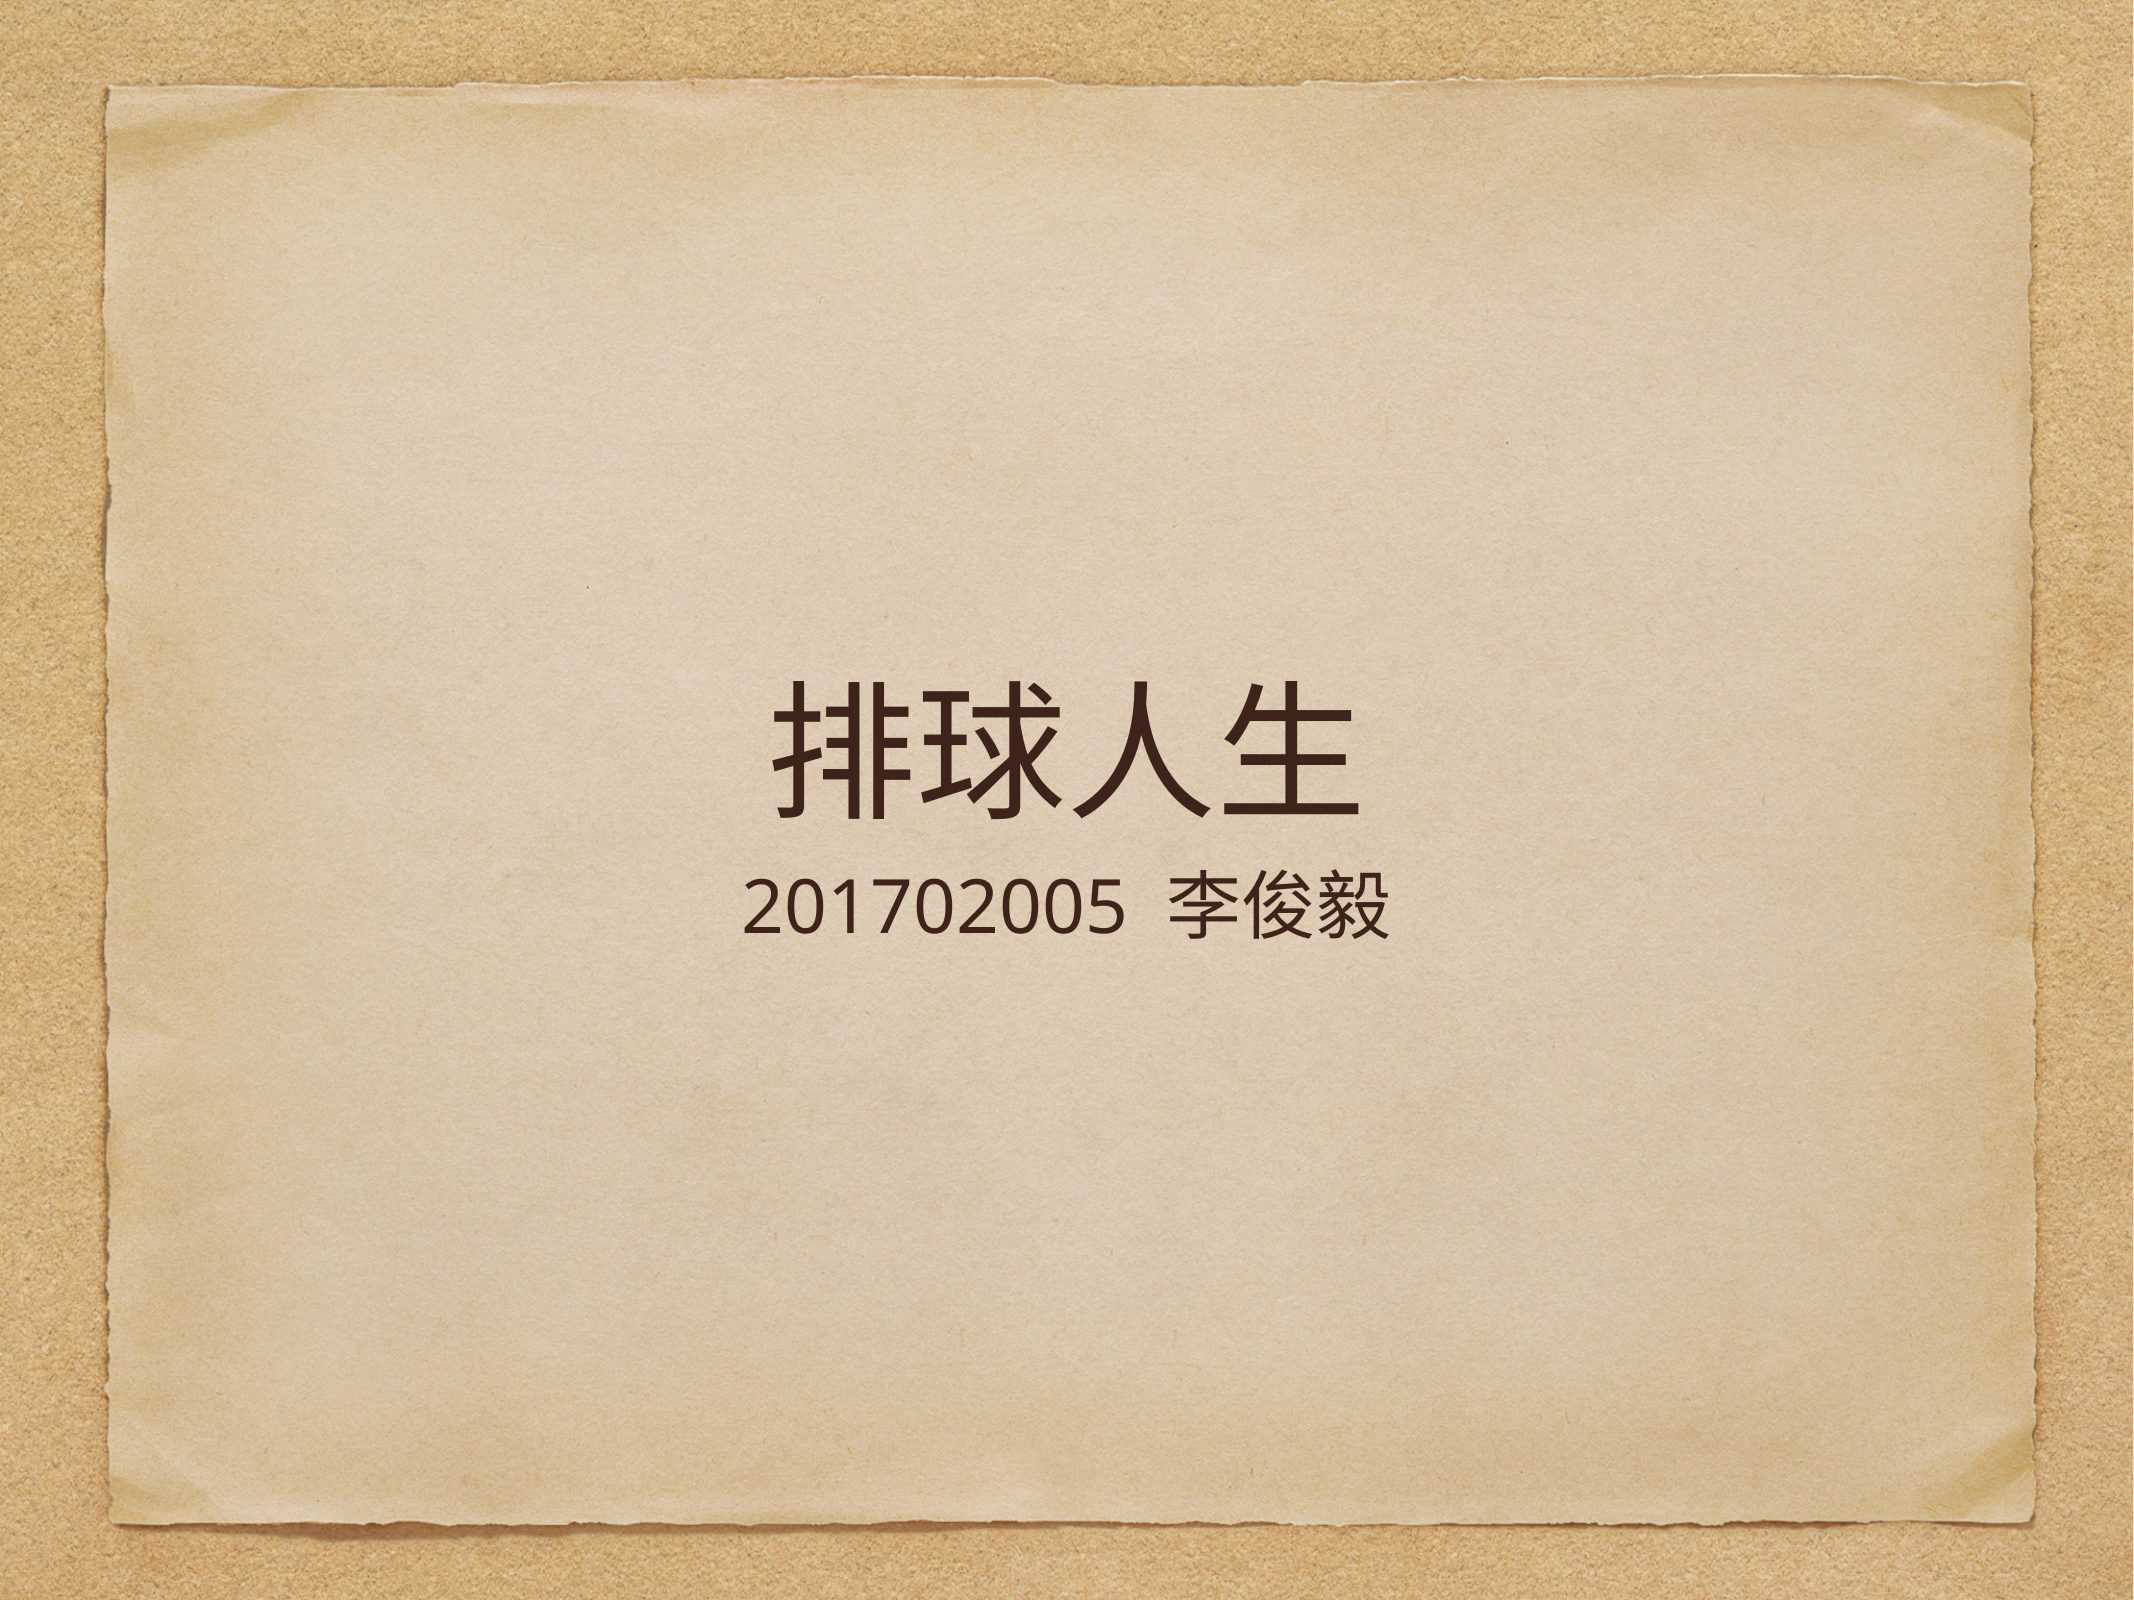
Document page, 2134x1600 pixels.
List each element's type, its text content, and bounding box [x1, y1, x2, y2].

title 排球人生 [207, 276, 1926, 847]
subtitle 201702005 李俊毅 [207, 849, 1926, 1091]
picture [0, 0, 2134, 1600]
